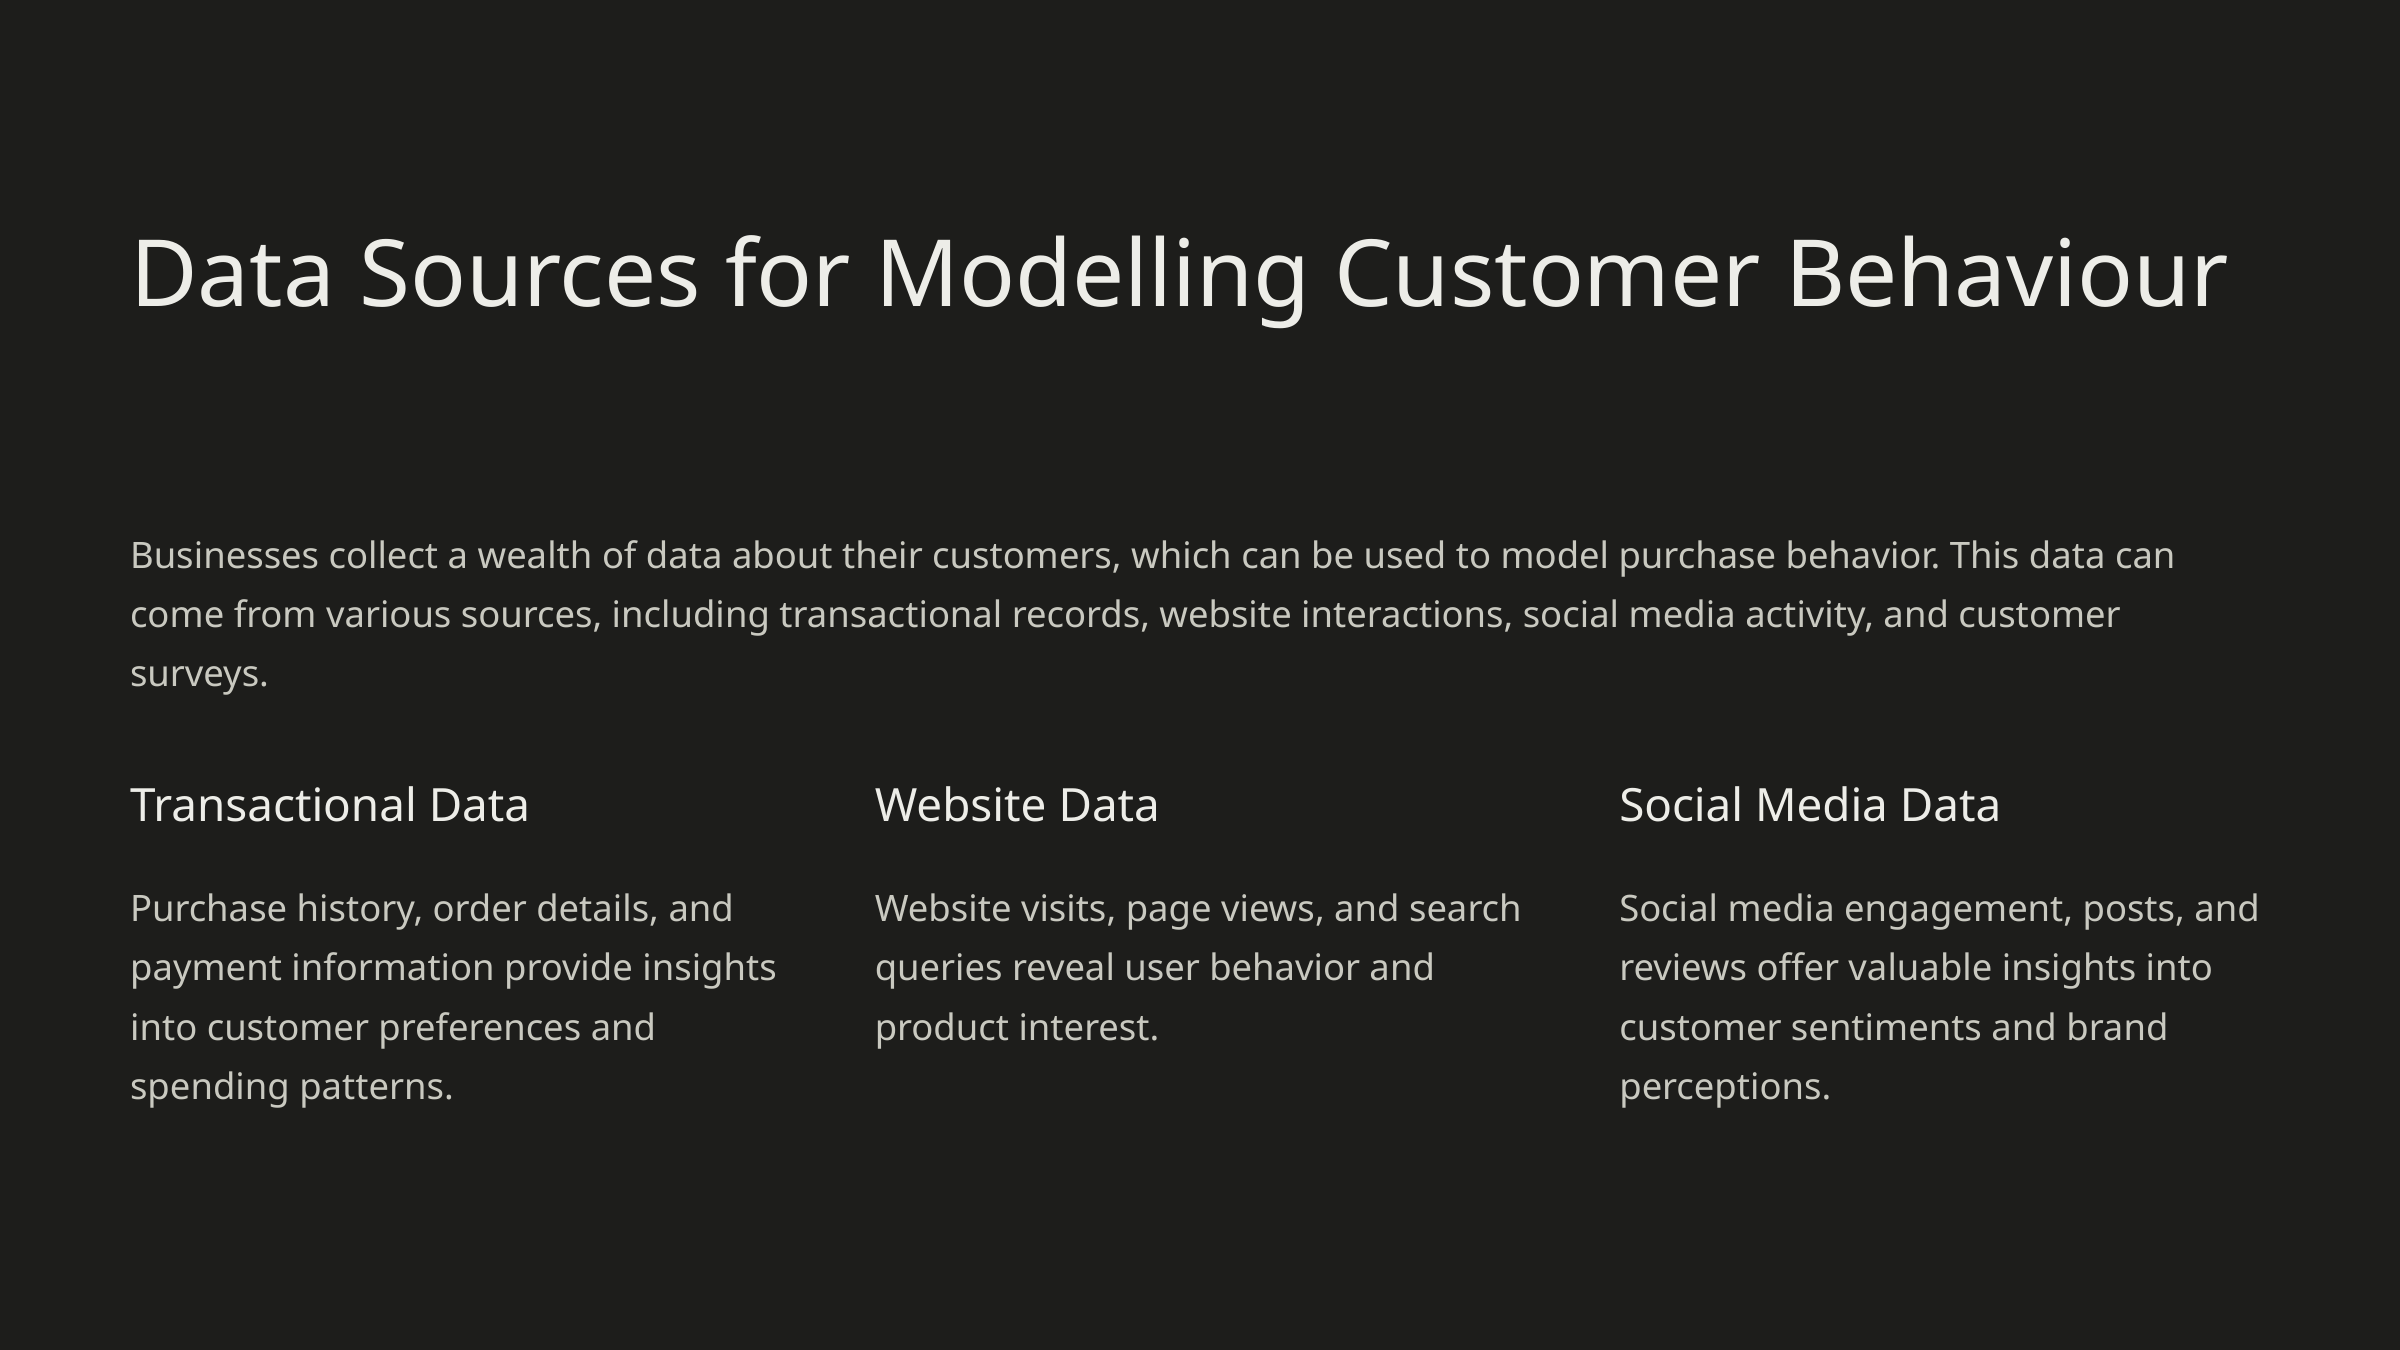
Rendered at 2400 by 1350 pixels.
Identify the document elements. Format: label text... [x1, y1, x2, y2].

text_box Businesses collect a wealth of data about their customers, which can be used to model purchase behavior. This data can come from various sources, including transactional records, website interactions, social media activity, and customer surveys. [130, 516, 2270, 695]
text_box Data Sources for Modelling Customer Behaviour [130, 209, 2270, 442]
text_box Purchase history, order details, and payment information provide insights into customer preferences and spending patterns. [130, 869, 783, 1108]
text_box Transactional Data [130, 773, 596, 832]
text_box Social Media Data [1619, 773, 2085, 832]
text_box Website visits, page views, and search queries reveal user behavior and product interest. [874, 869, 1528, 1048]
text_box Website Data [874, 773, 1340, 832]
text_box Social media engagement, posts, and reviews offer valuable insights into customer sentiments and brand perceptions. [1619, 869, 2272, 1108]
